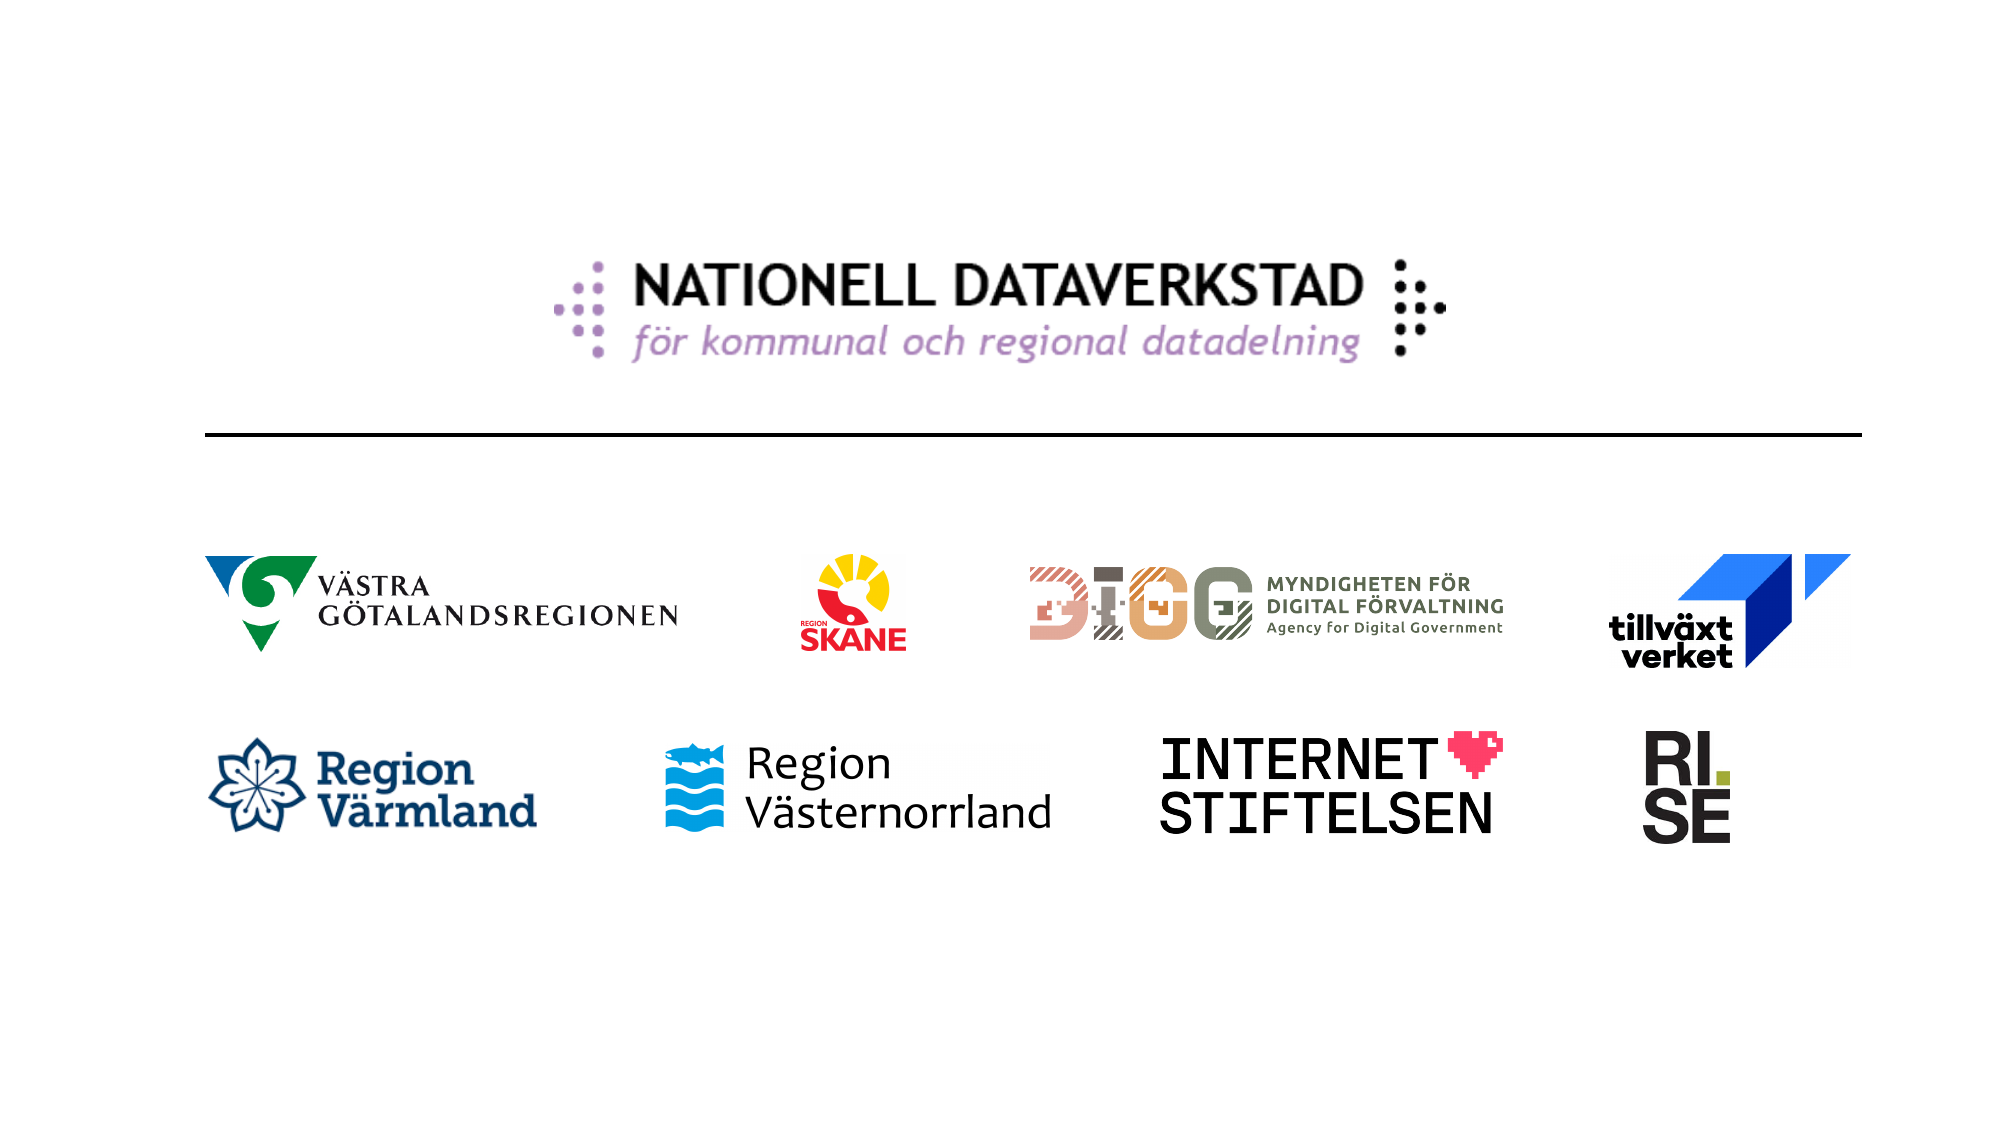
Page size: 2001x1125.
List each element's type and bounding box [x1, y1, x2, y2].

picture [665, 743, 691, 751]
picture [1643, 731, 1730, 844]
picture [554, 245, 1446, 368]
picture [190, 710, 555, 865]
picture [665, 743, 1050, 832]
picture [801, 554, 906, 651]
picture [205, 556, 677, 652]
picture [1160, 731, 1503, 834]
picture [1609, 554, 1851, 668]
picture [665, 827, 688, 832]
picture [1030, 567, 1503, 640]
